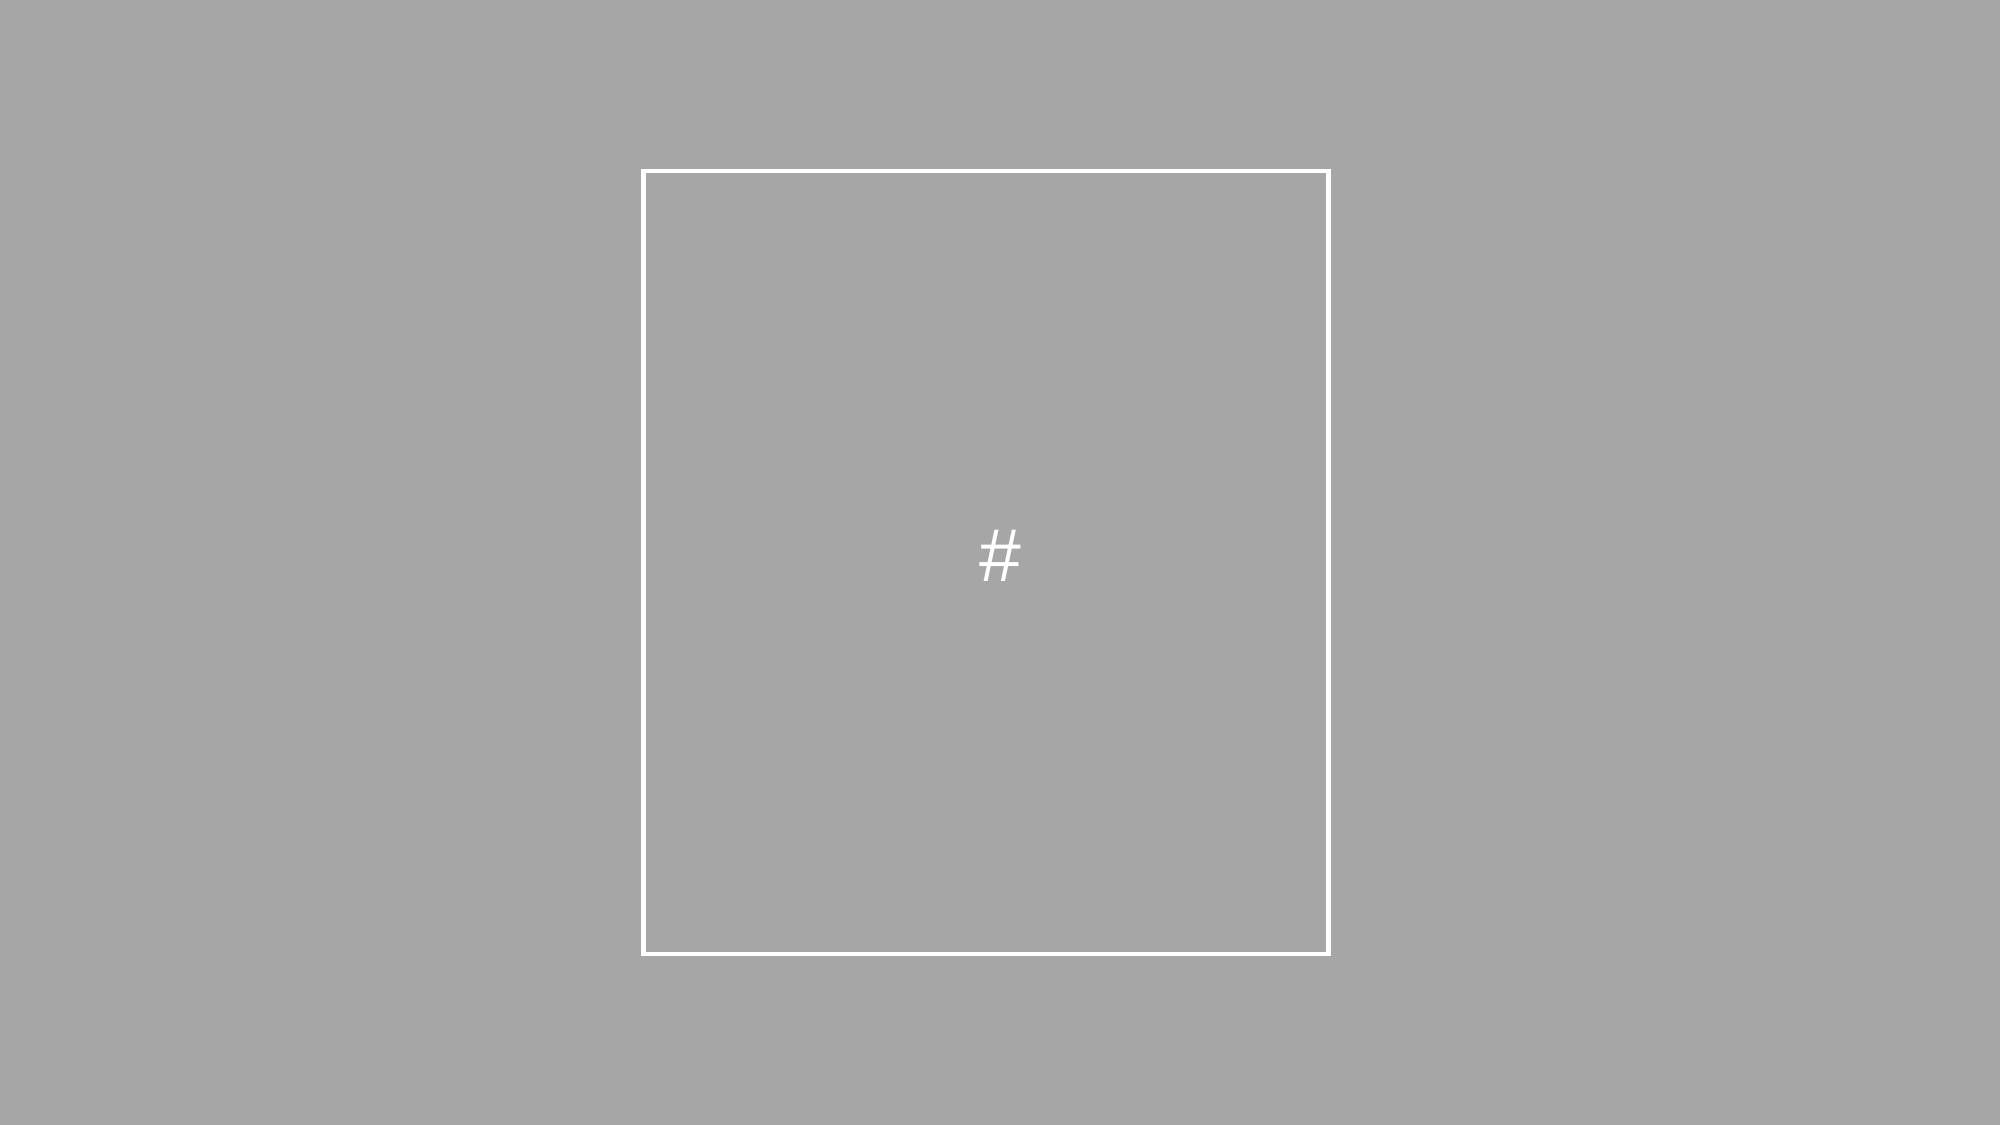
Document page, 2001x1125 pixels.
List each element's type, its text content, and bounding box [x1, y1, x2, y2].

text_box [643, 170, 1330, 955]
text_box # [871, 499, 1128, 605]
